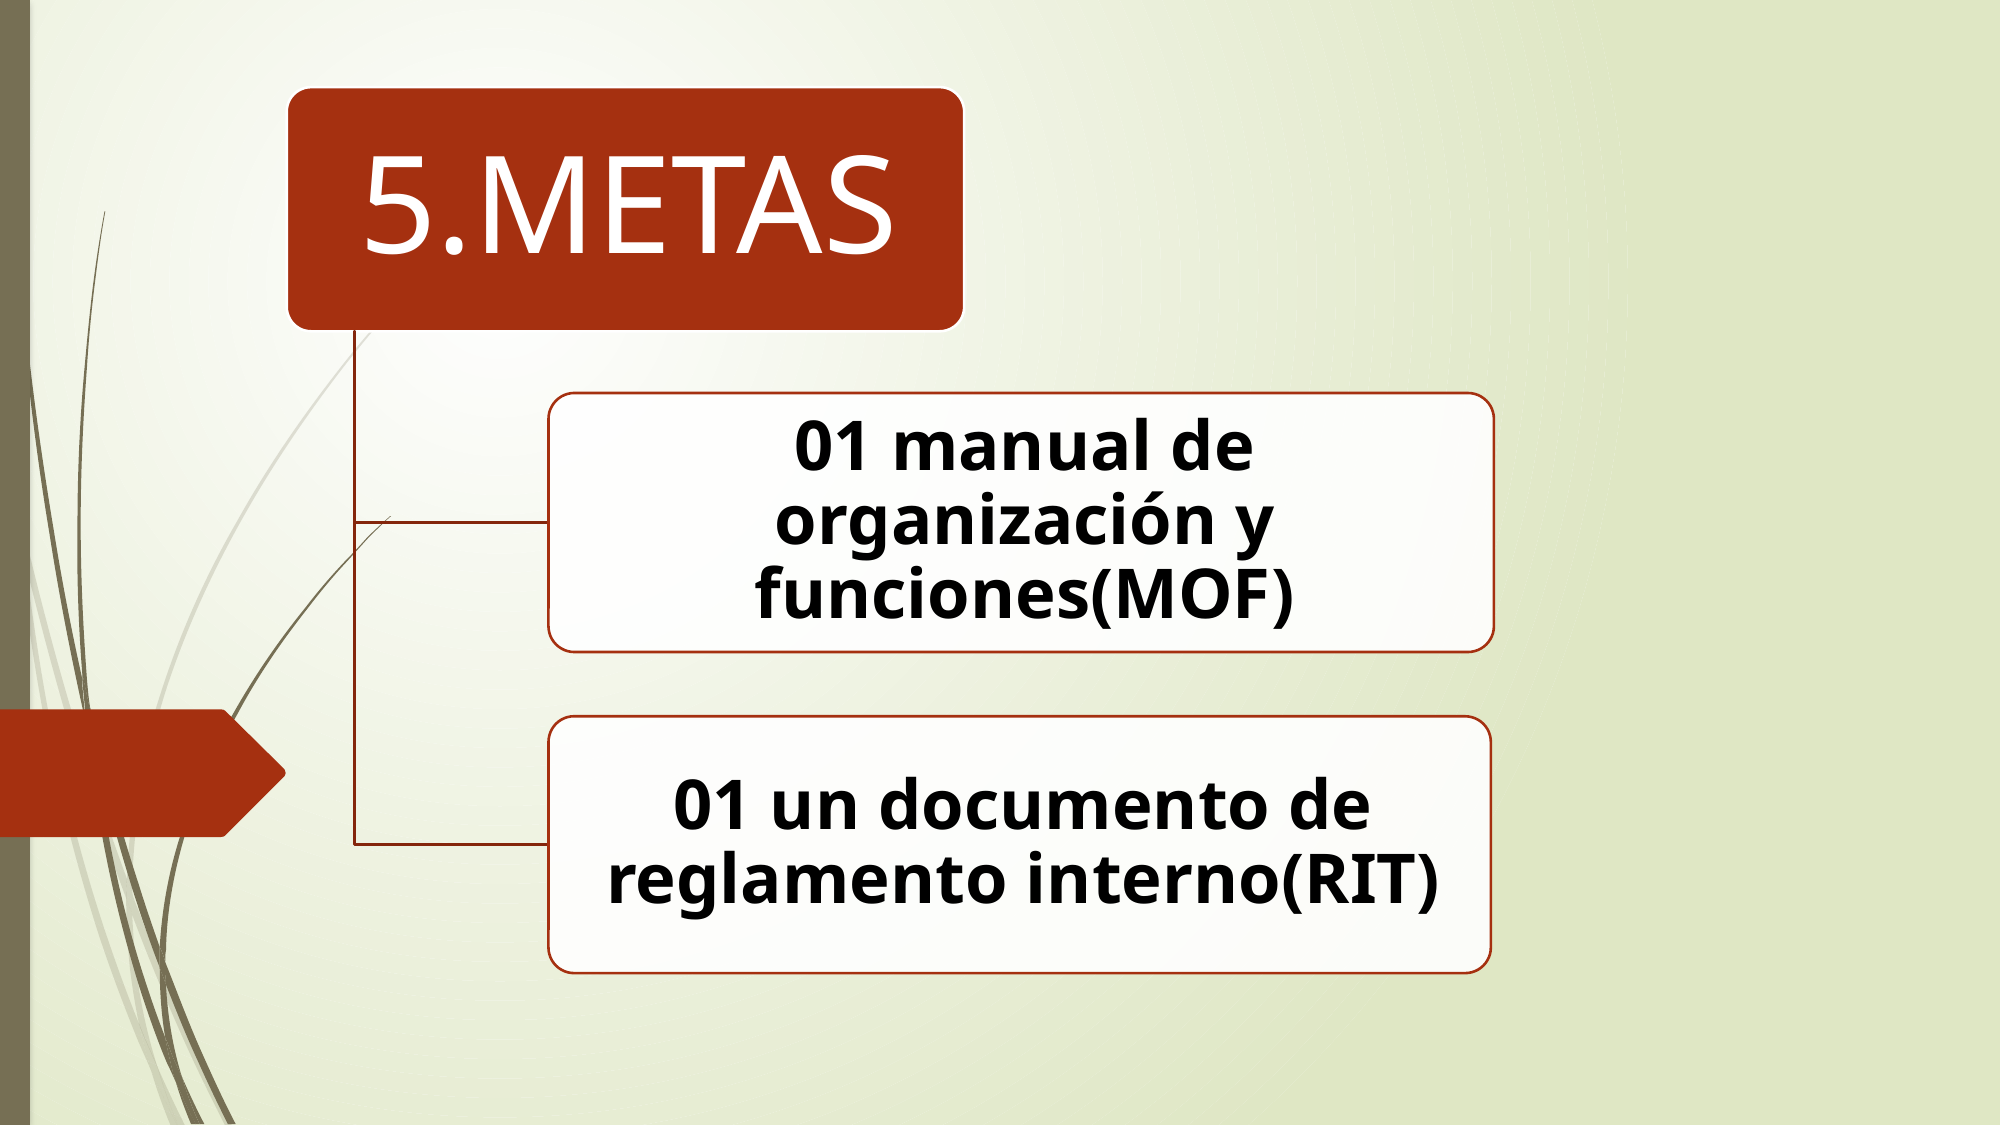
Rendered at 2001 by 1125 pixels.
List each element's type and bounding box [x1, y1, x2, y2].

text_box [286, 84, 1621, 974]
